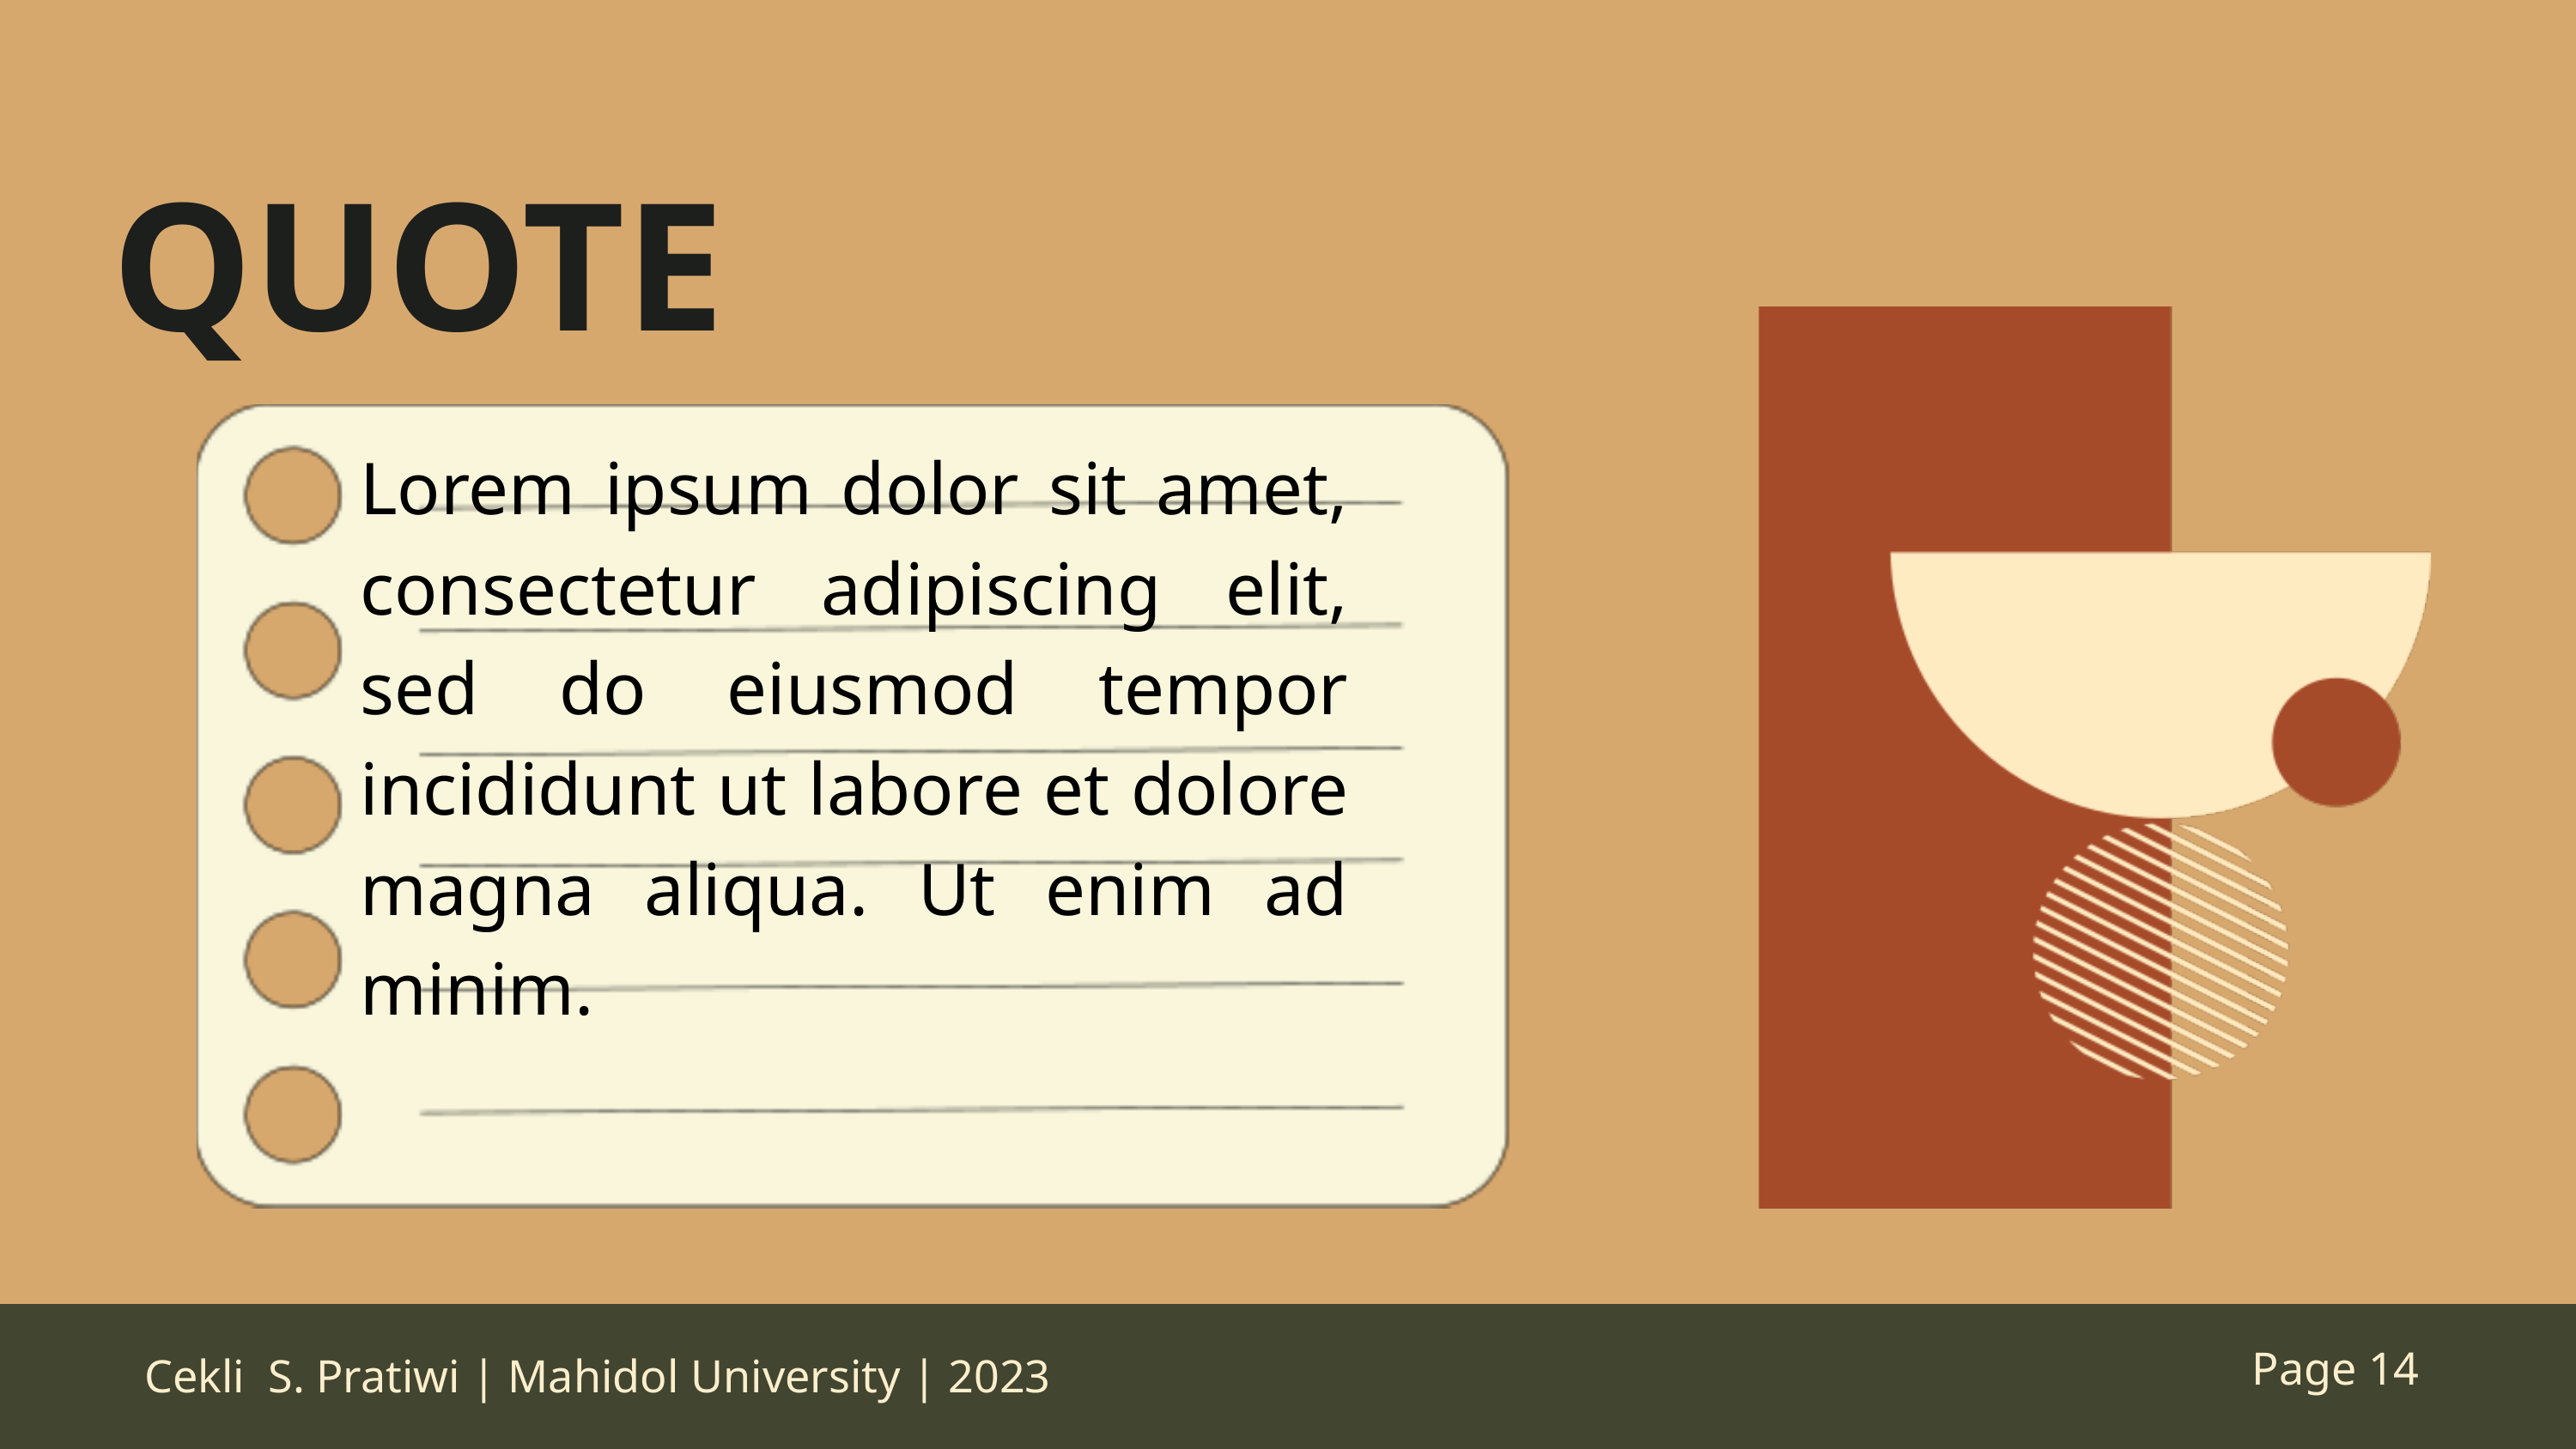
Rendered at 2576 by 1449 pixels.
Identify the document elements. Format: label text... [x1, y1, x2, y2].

text_box [196, 404, 1513, 1209]
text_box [0, 1303, 2576, 1449]
text_box [1759, 306, 2432, 1209]
text_box Lorem ipsum dolor sit amet, consectetur adipiscing elit, sed do eiusmod tempor incididunt ut labore et dolore magna aliqua. Ut enim ad minim. [360, 428, 1349, 1030]
text_box QUOTE [78, 118, 758, 367]
